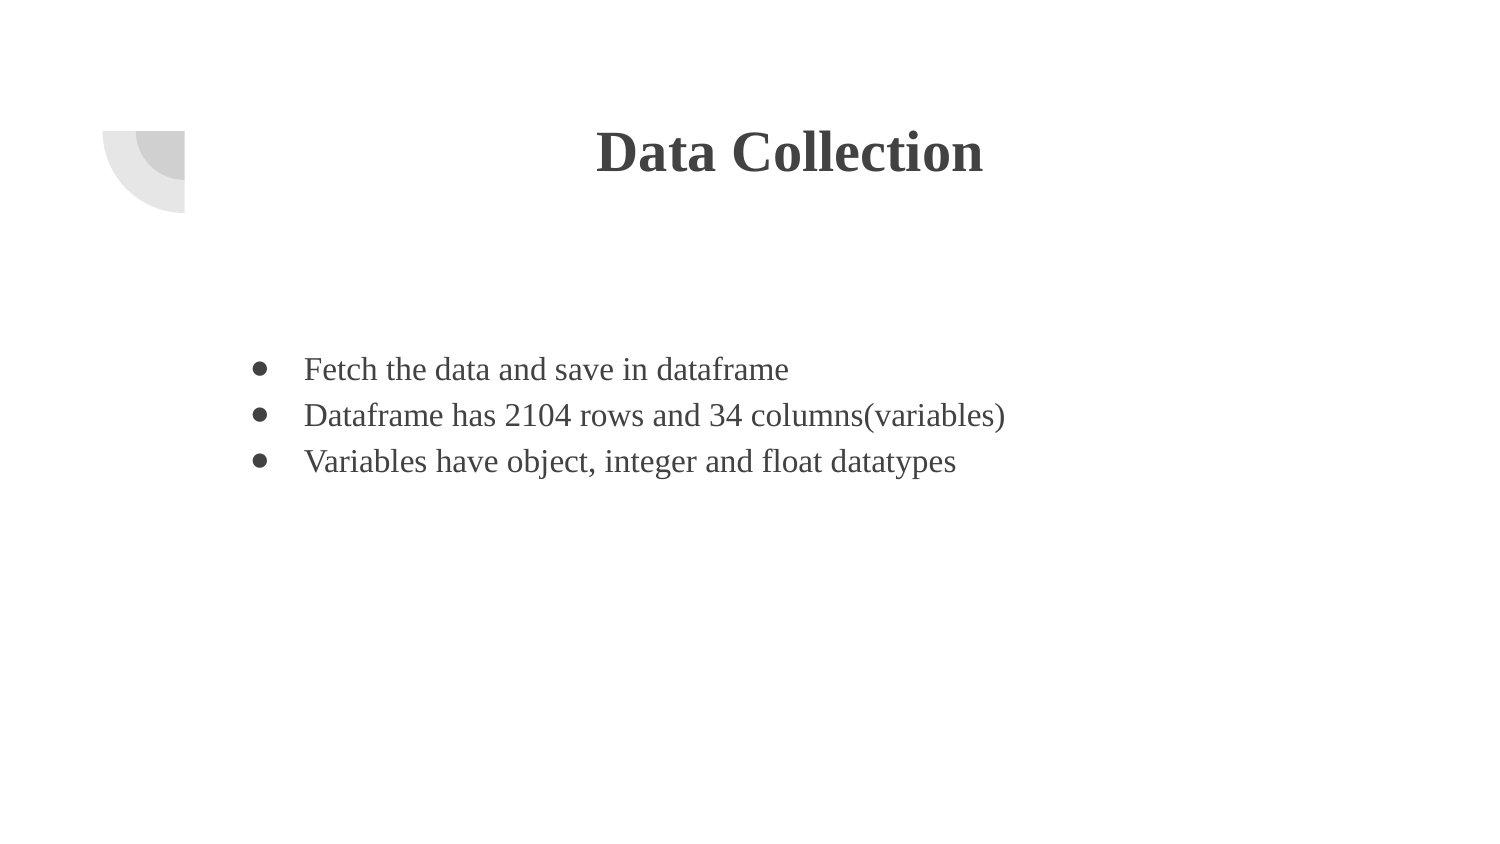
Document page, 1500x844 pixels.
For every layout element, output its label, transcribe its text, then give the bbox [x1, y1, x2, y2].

list Fetch the data and save in dataframe Dataframe has 2104 rows and 34 columns(variables) Variables have object, integer and float datatypes [213, 326, 1368, 744]
title Data Collection [213, 98, 1368, 263]
